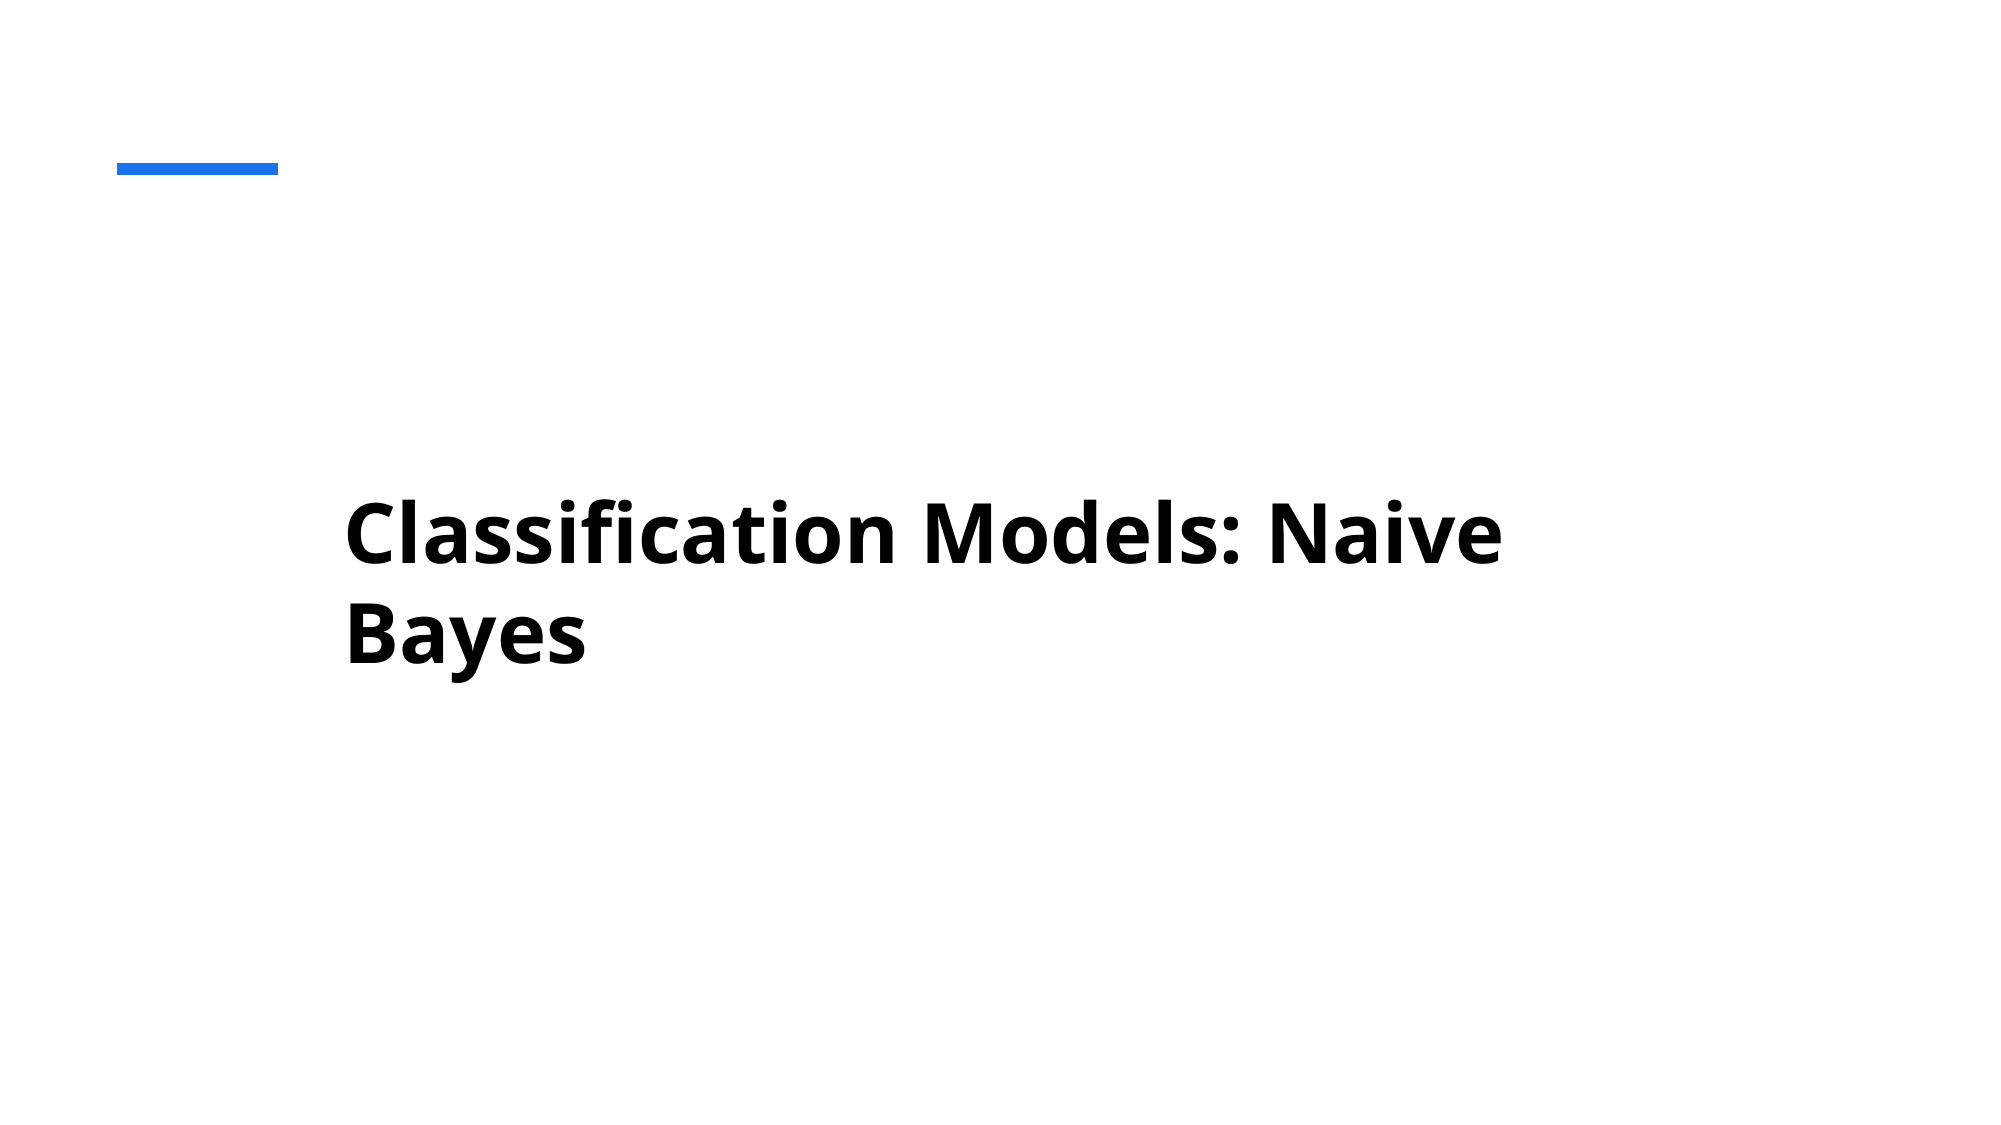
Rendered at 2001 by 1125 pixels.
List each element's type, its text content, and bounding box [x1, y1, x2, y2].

title Classification Models: Naive Bayes [328, 472, 1672, 653]
